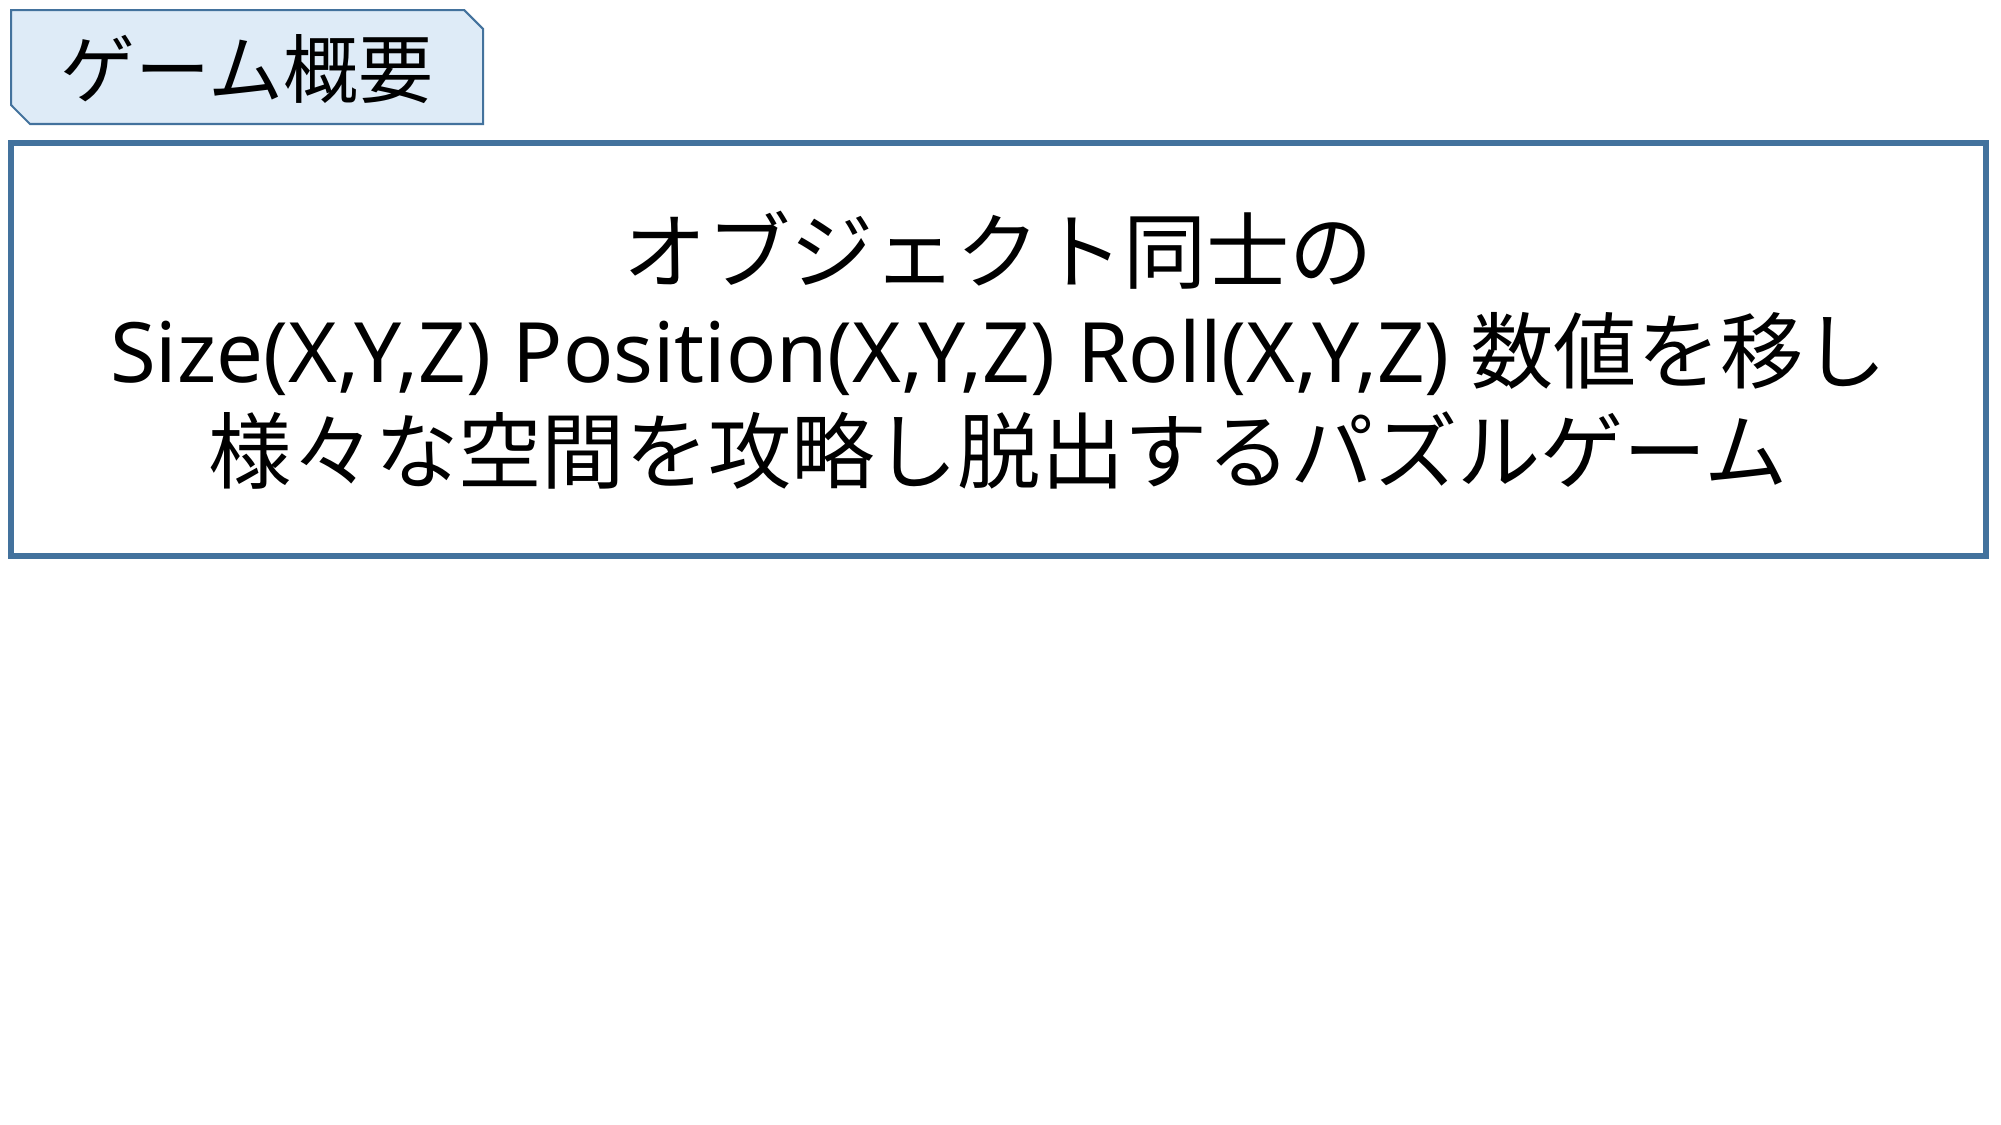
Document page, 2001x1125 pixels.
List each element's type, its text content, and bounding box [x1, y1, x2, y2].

text_box ゲーム概要 [10, 9, 485, 126]
text_box オブジェクト同士の Size(X,Y,Z) Position(X,Y,Z) Roll(X,Y,Z)数値を移し 様々な空間を攻略し脱出するパズルゲーム [10, 142, 1987, 557]
